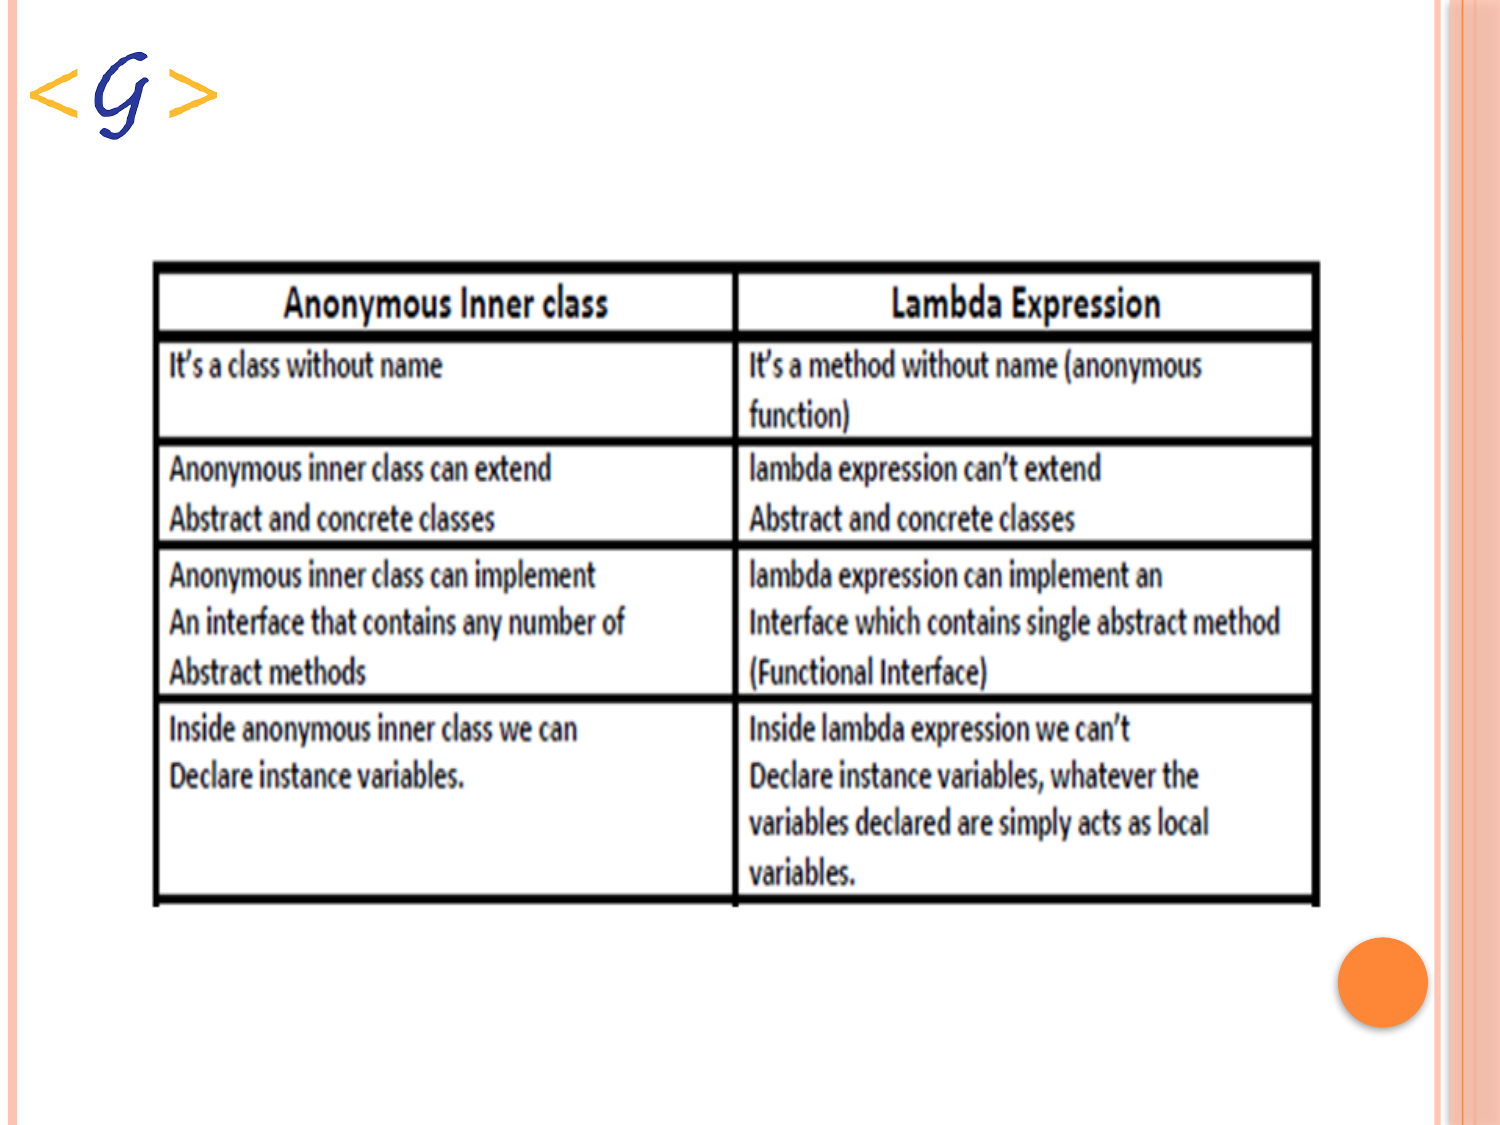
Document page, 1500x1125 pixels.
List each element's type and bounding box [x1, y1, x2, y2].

picture [143, 245, 1357, 938]
picture [22, 0, 224, 200]
